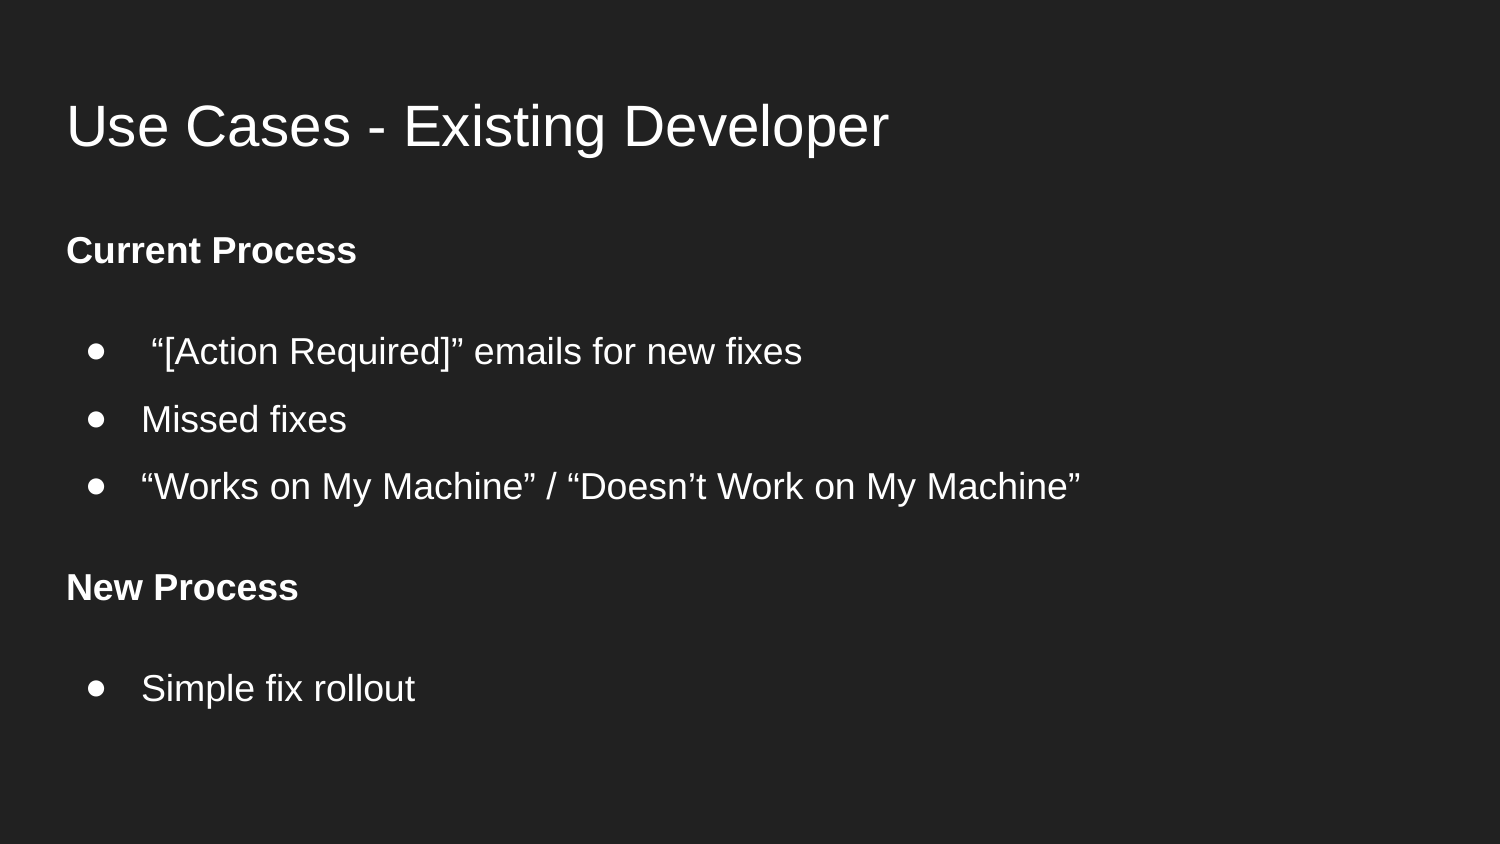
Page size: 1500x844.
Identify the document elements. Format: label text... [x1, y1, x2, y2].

title Use Cases - Existing Developer [51, 72, 1449, 167]
list Current Process “[Action Required]” emails for new fixes Missed fixes “Works on My Machine” / “Doesn’t Work on My Machine” New Process Simple fix rollout [51, 189, 1449, 750]
